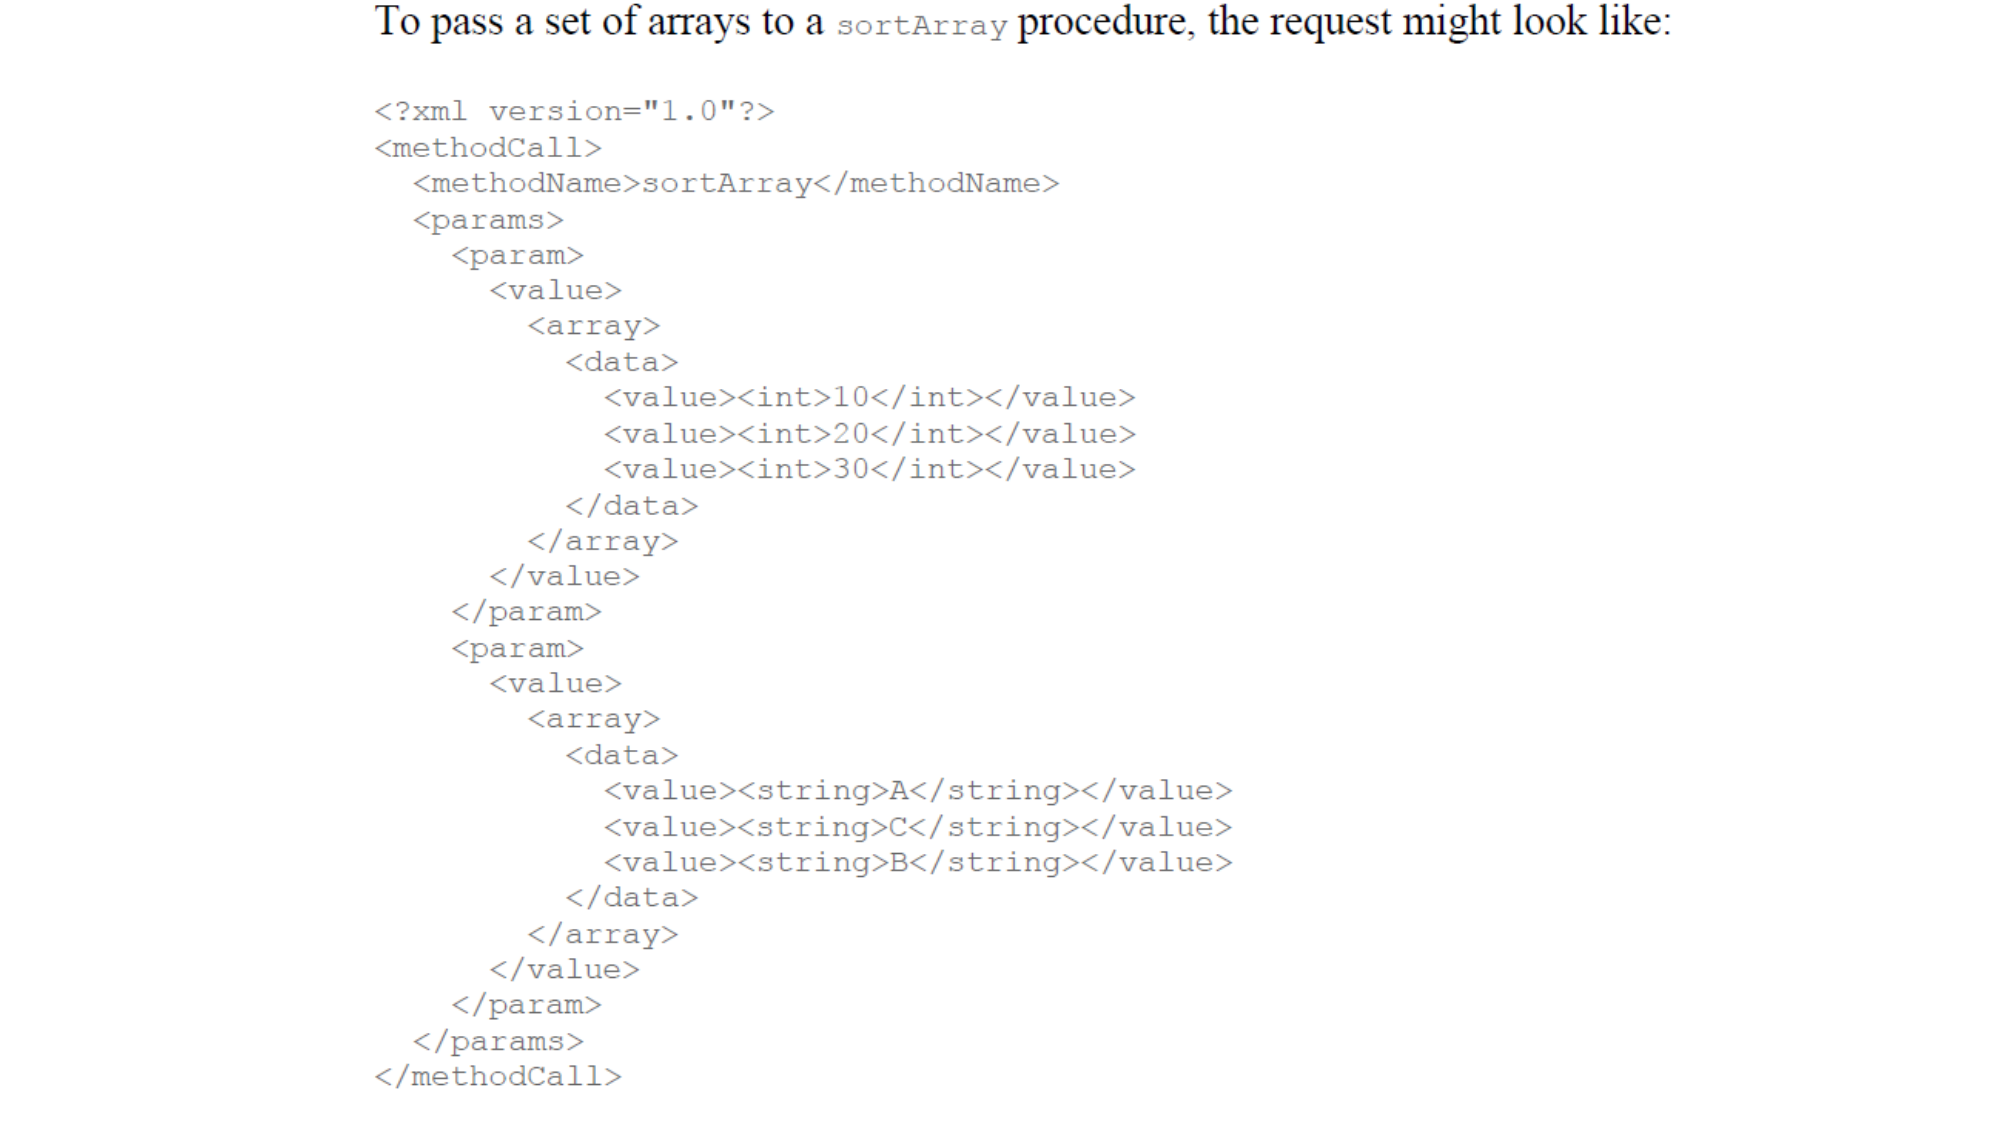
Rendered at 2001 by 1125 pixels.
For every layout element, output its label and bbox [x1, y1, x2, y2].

picture [336, 1, 1682, 1108]
